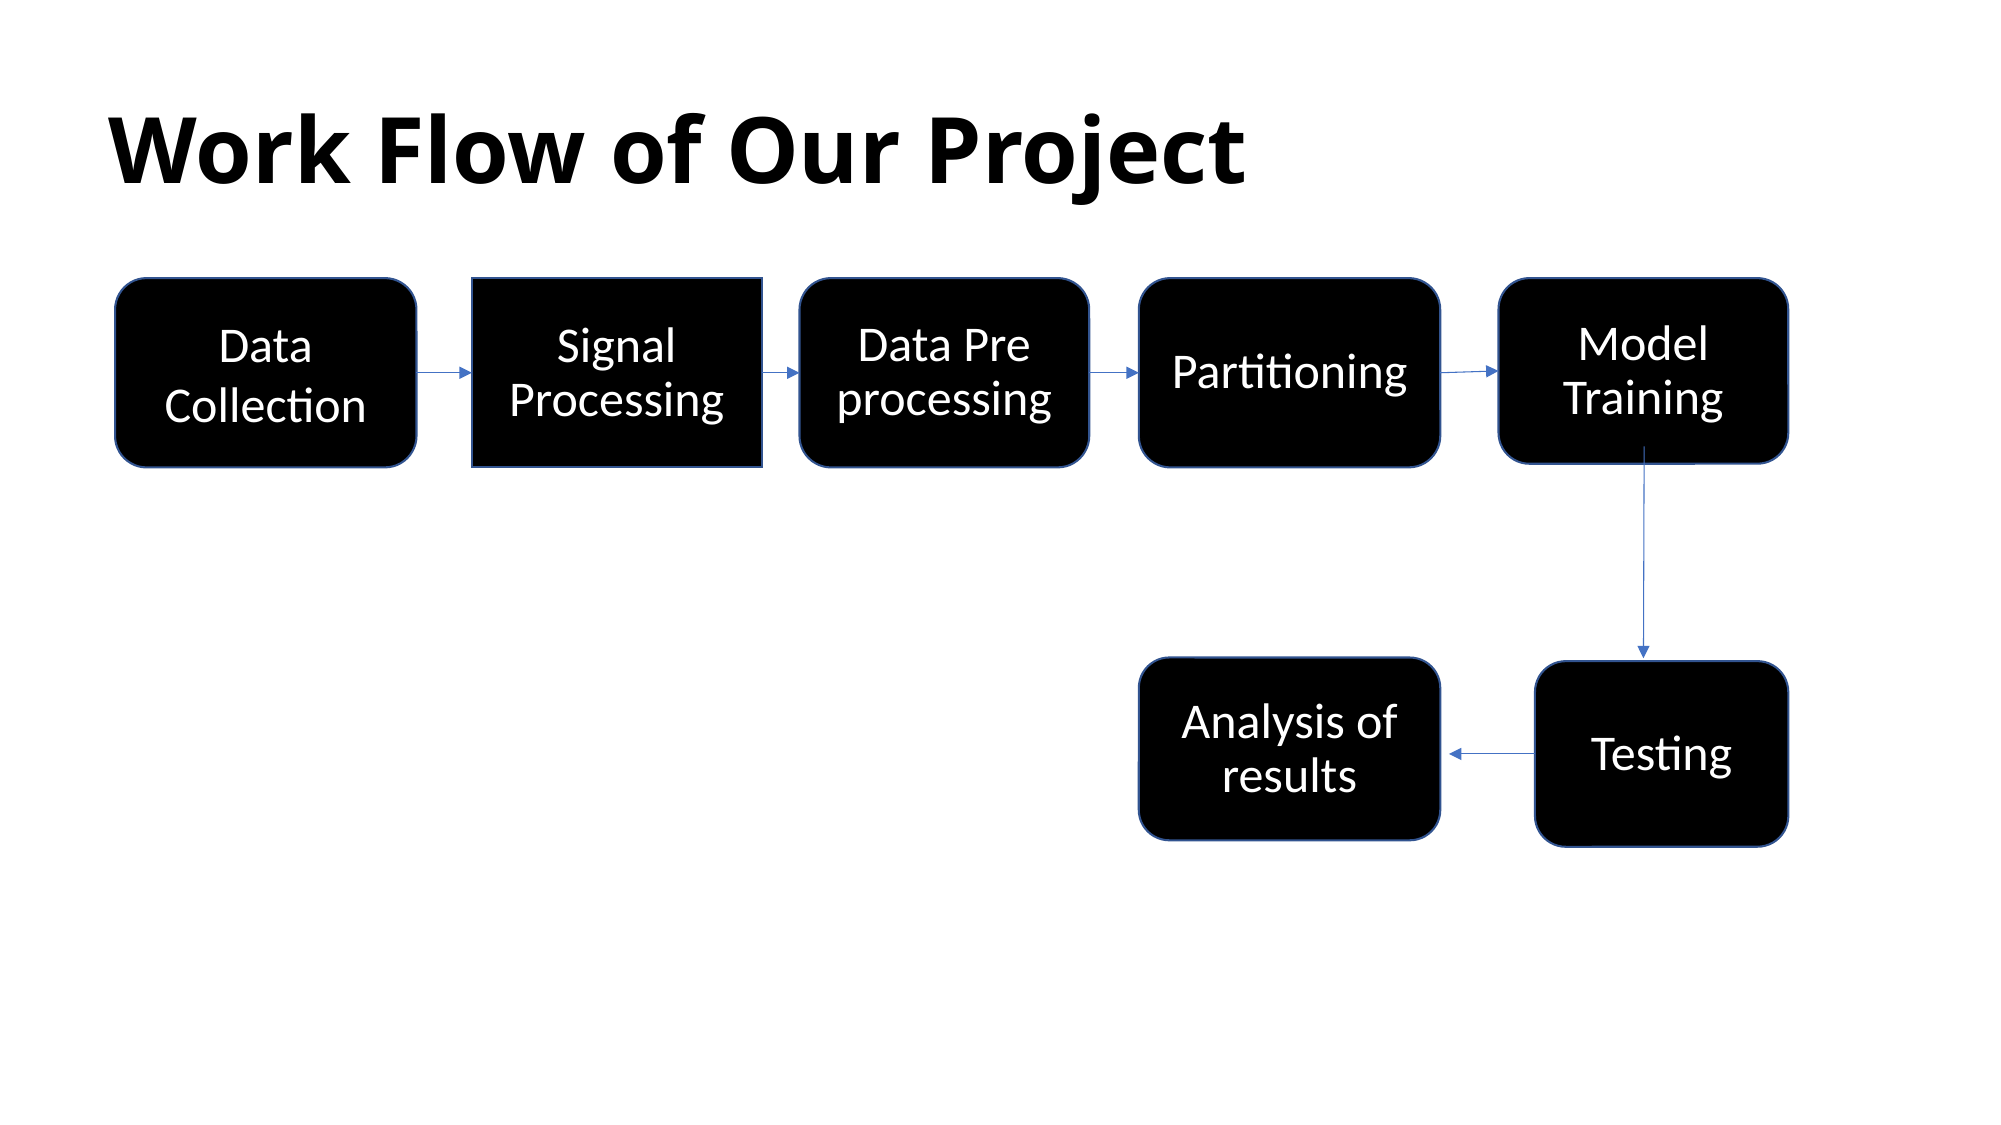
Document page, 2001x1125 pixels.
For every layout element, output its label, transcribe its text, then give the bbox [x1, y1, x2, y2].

text_box Testing [1533, 660, 1790, 848]
text_box Data Pre processing [798, 277, 1091, 469]
text_box Model Training [1497, 277, 1790, 465]
title Work Flow of Our Project [93, 45, 1819, 263]
text_box Data Collection [114, 277, 418, 469]
text_box Analysis of results [1137, 656, 1442, 842]
list Signal Processing [471, 277, 763, 468]
text_box Partitioning [1137, 277, 1442, 469]
